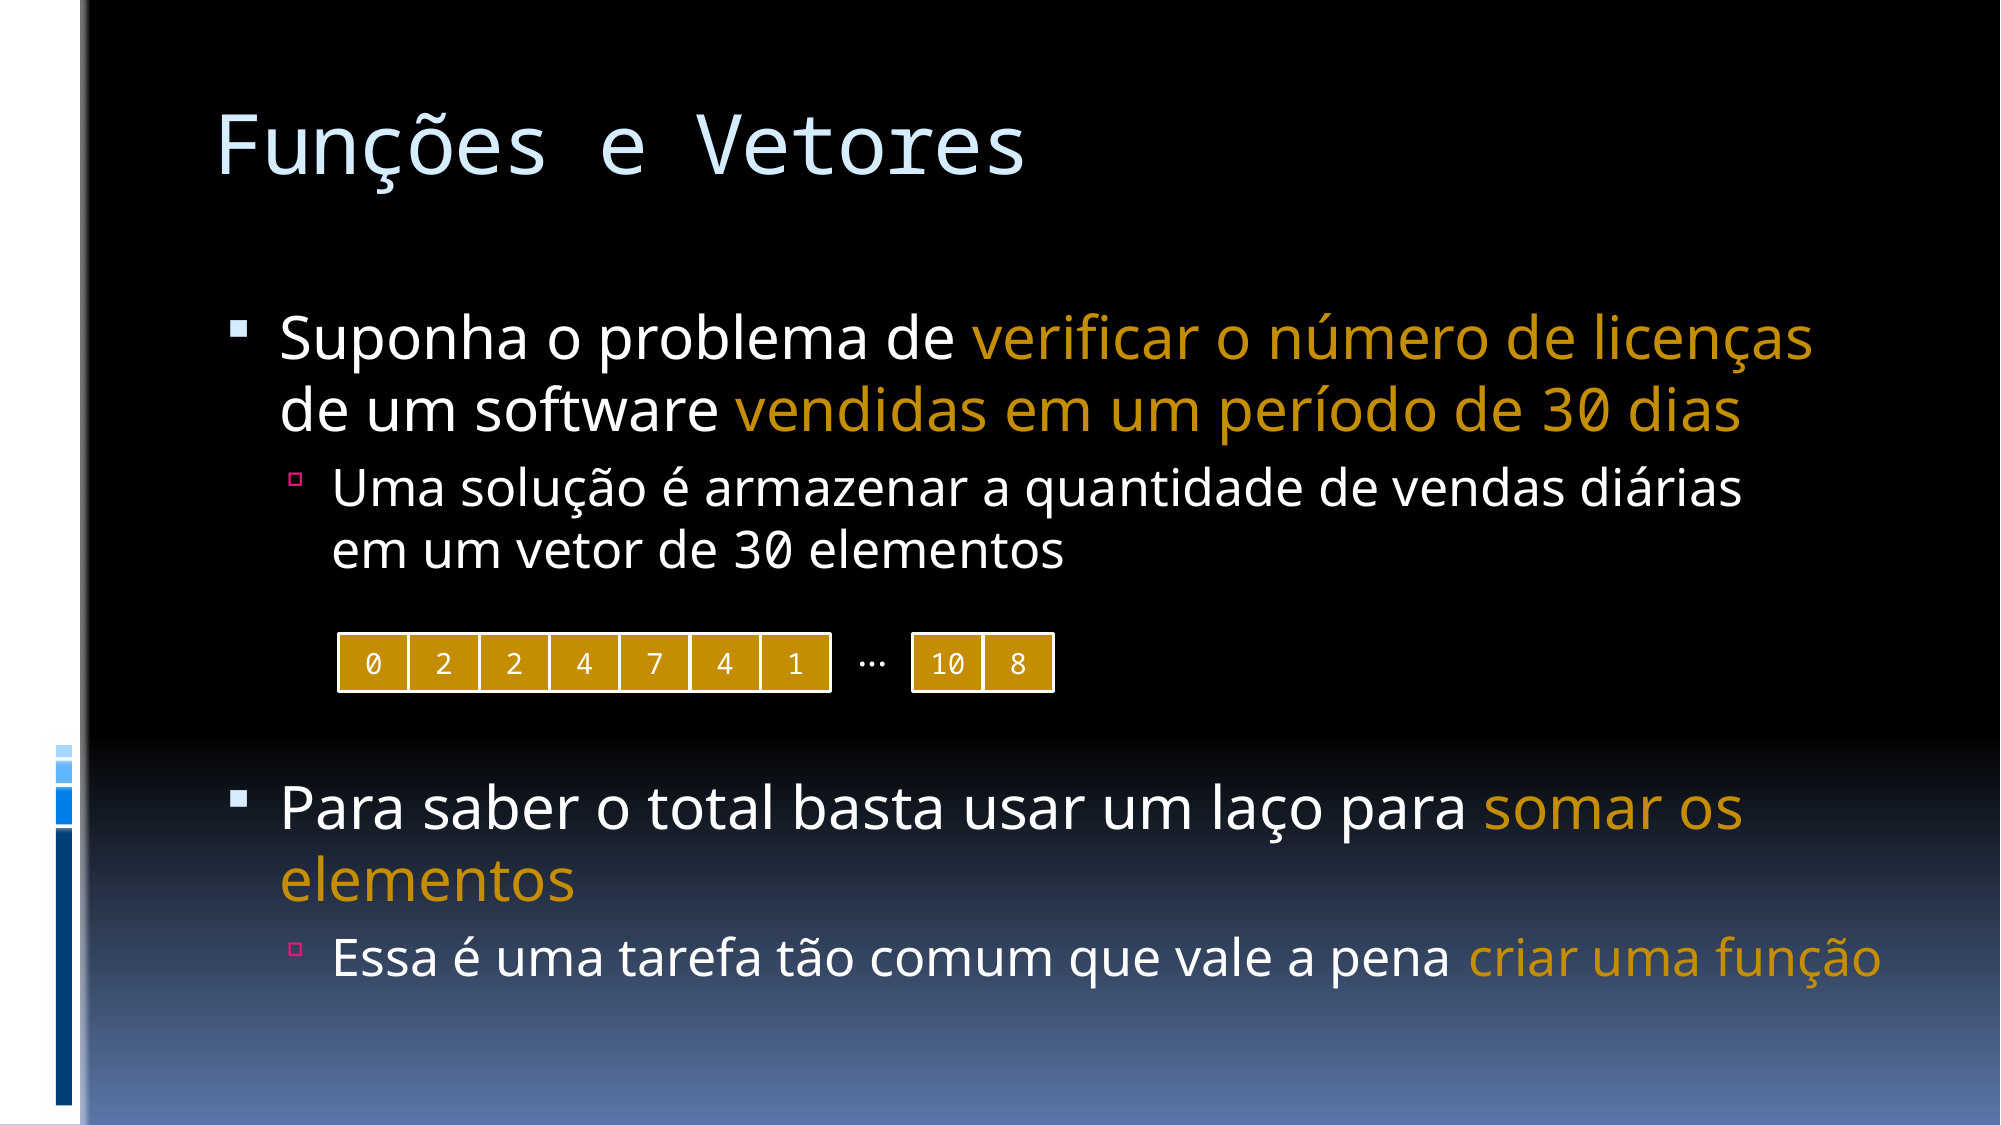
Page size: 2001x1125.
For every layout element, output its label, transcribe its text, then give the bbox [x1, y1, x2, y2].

title Funções e Vetores [200, 83, 1900, 234]
list Suponha o problema de verificar o número de licenças de um software vendidas em um período de 30 dias Uma solução é armazenar a quantidade de vendas diárias em um vetor de 30 elementos Para saber o total basta usar um laço para somar os elementos Essa é uma tarefa tão comum que vale a pena criar uma função [200, 292, 1900, 1043]
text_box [338, 621, 1054, 693]
